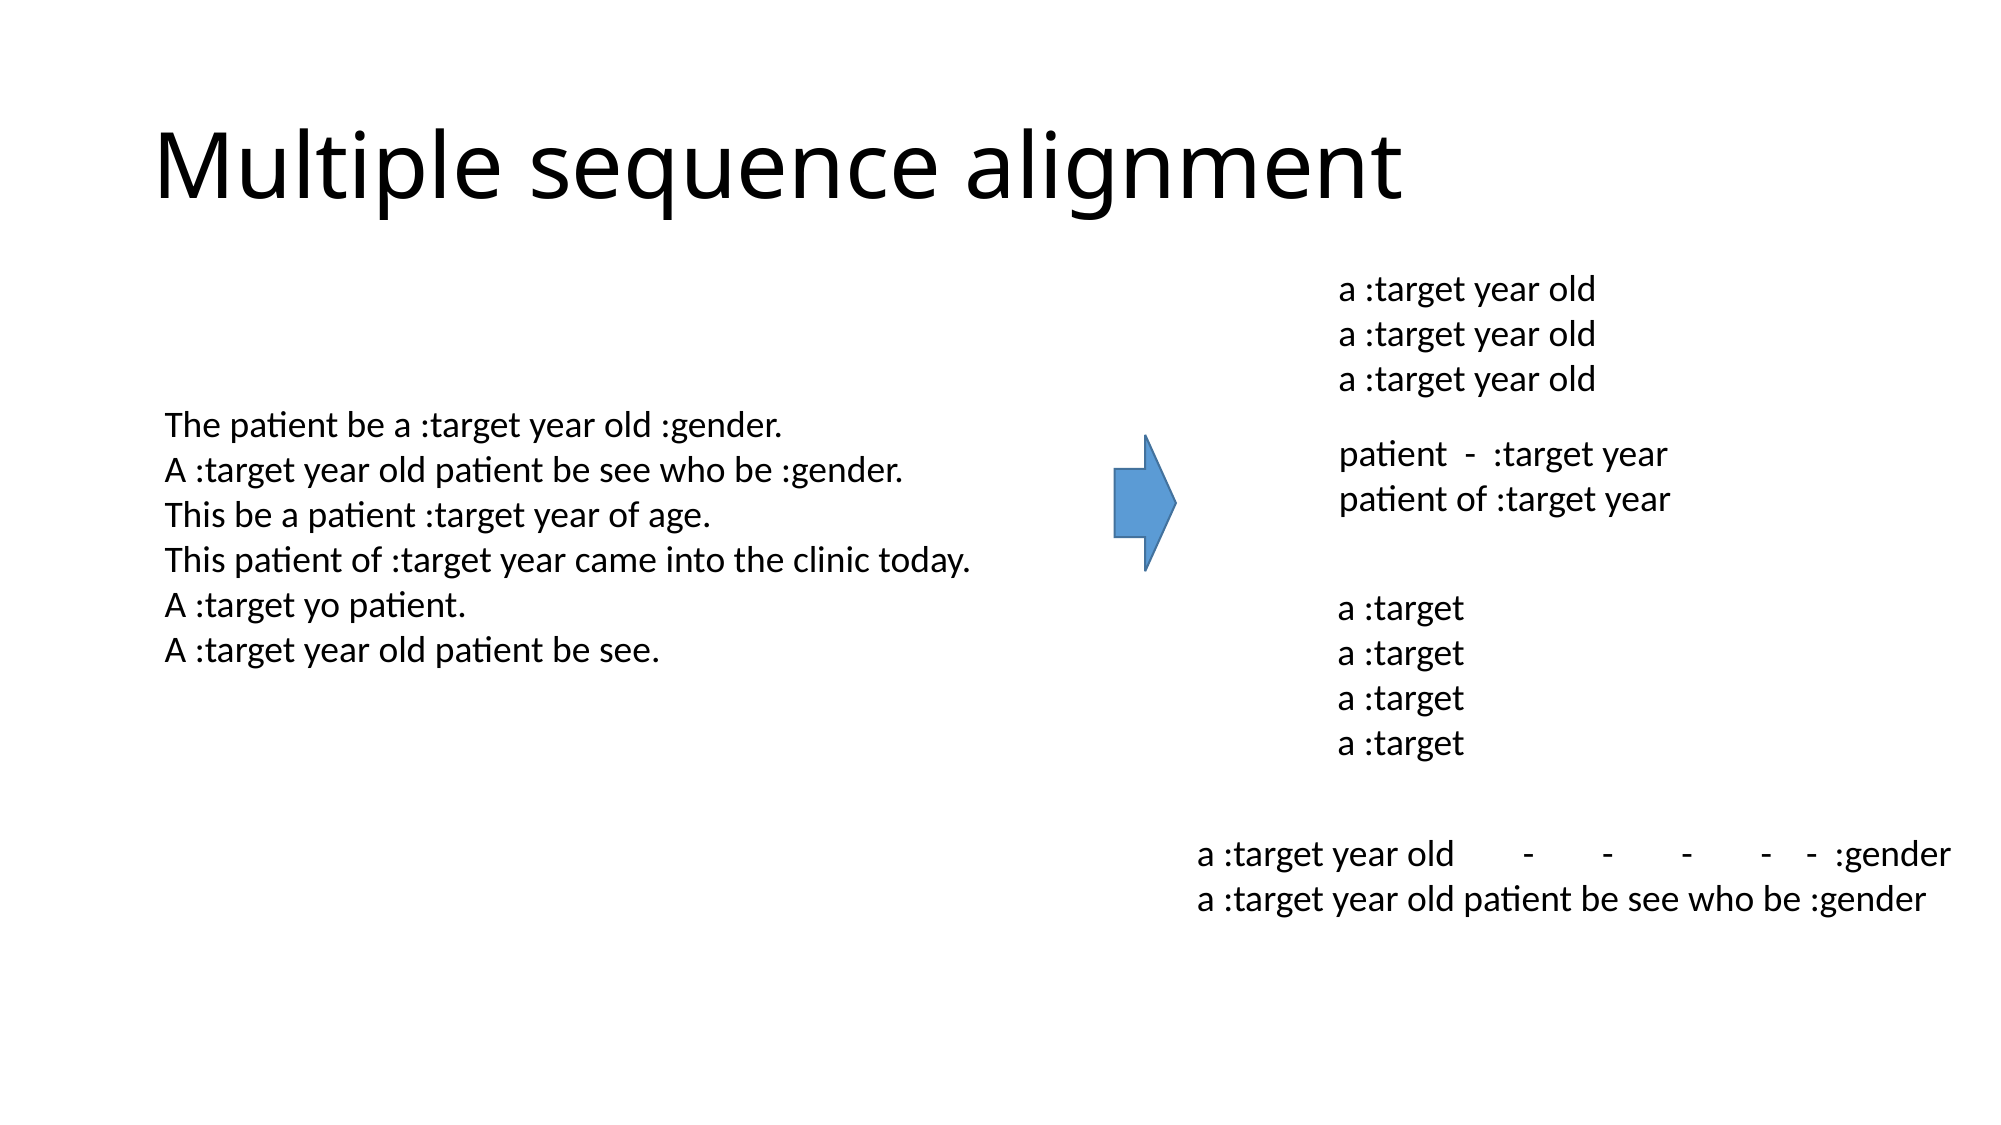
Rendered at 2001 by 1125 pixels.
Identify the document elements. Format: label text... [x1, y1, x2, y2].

text_box a :target year old a :target year old a :target year old [1323, 256, 1621, 407]
text_box The patient be a :target year old :gender. A :target year old patient be see who be :gender. This be a patient :target year of age. This patient of :target year came into the clinic today. A :target yo patient. A :target year old patient be see. [149, 392, 988, 678]
text_box a :target year old - - - - - :gender a :target year old patient be see who be :gender [1182, 821, 1977, 926]
title Multiple sequence alignment [137, 59, 1863, 278]
text_box patient - :target year patient of :target year [1324, 421, 1693, 526]
text_box [1113, 434, 1178, 572]
text_box a :target a :target a :target a :target [1322, 575, 1489, 771]
